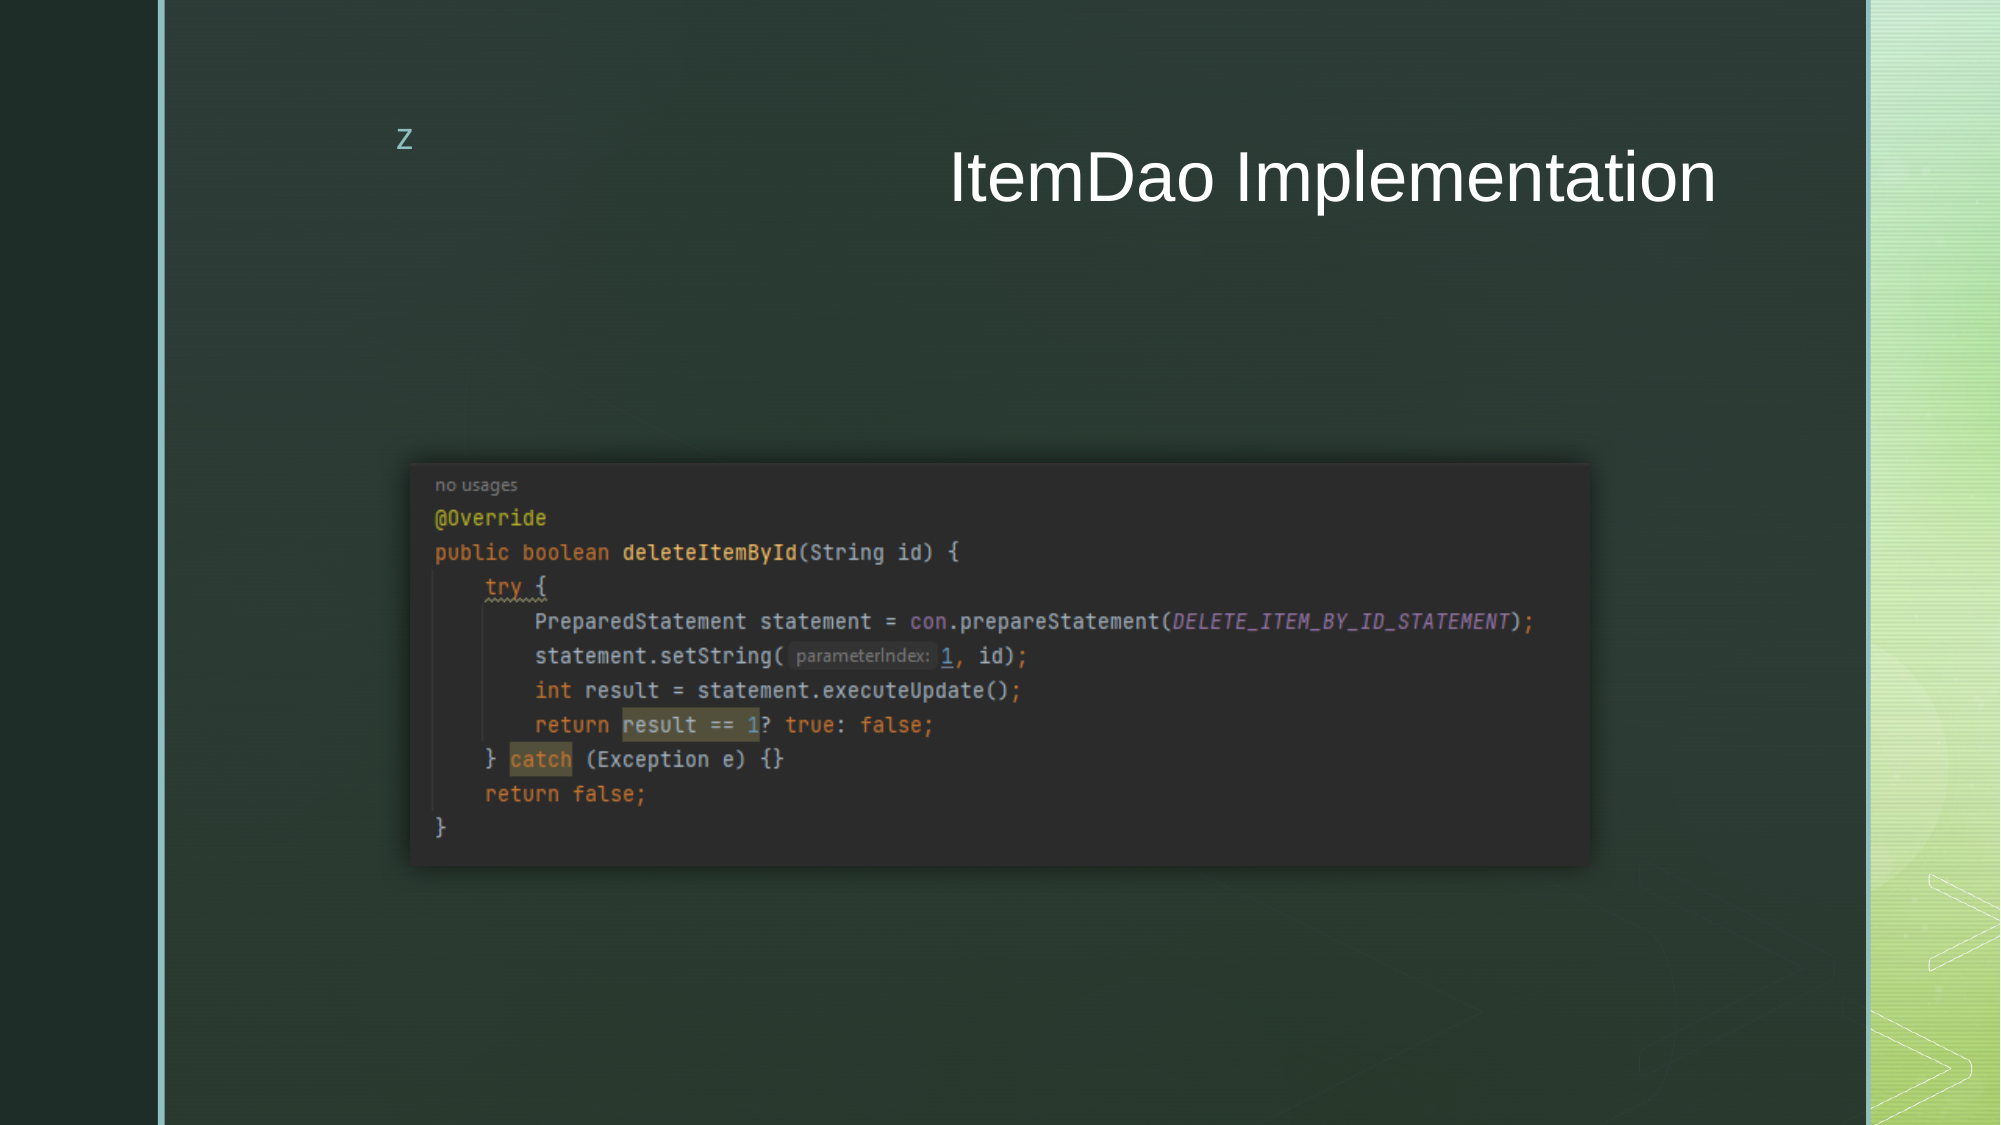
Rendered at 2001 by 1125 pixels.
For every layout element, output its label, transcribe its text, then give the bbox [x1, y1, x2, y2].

title ItemDao Implementation [428, 132, 1734, 310]
picture [1871, 0, 2001, 1125]
picture [409, 463, 1591, 866]
